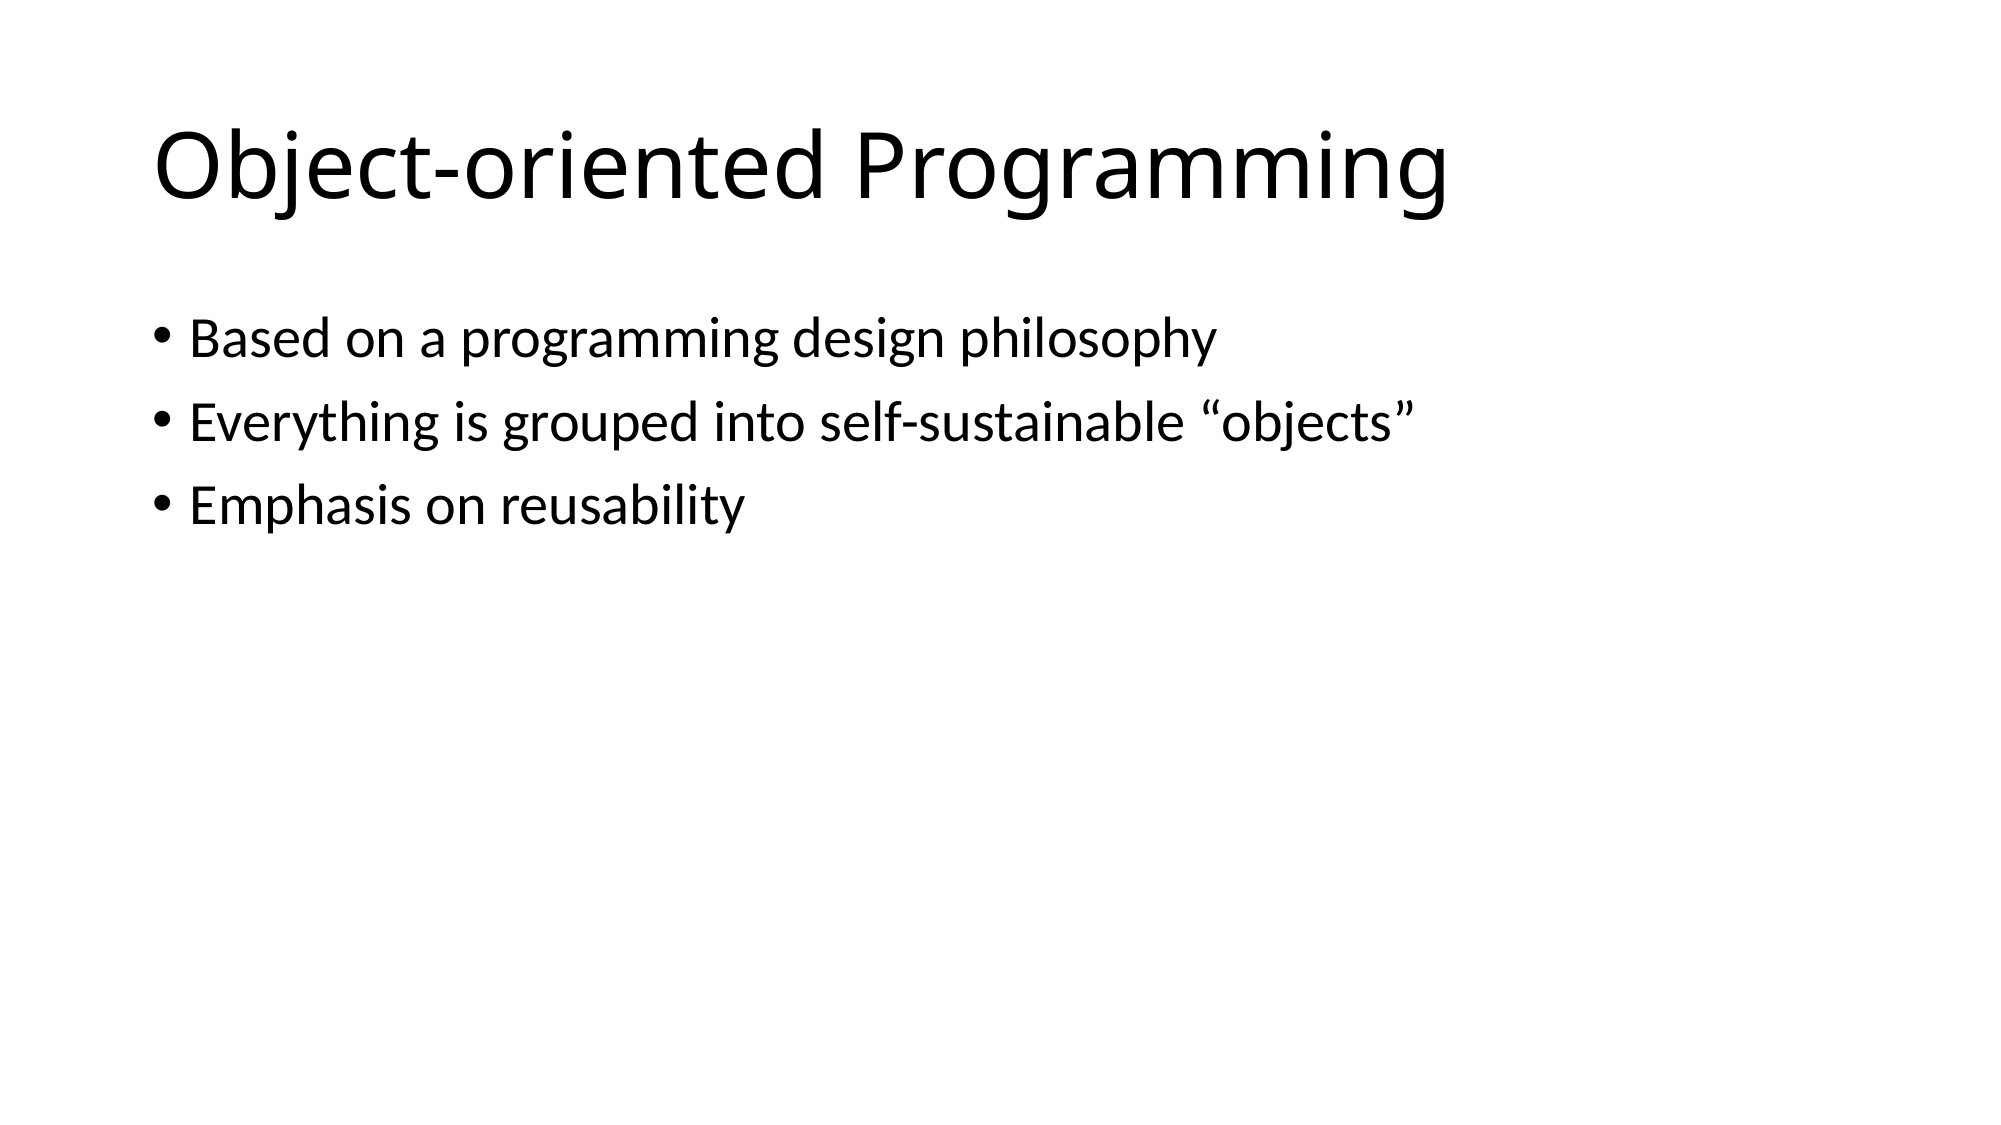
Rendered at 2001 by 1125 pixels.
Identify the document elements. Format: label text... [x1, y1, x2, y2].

list Based on a programming design philosophy Everything is grouped into self-sustainable “objects” Emphasis on reusability [137, 299, 1863, 1014]
title Object-oriented Programming [137, 59, 1863, 278]
